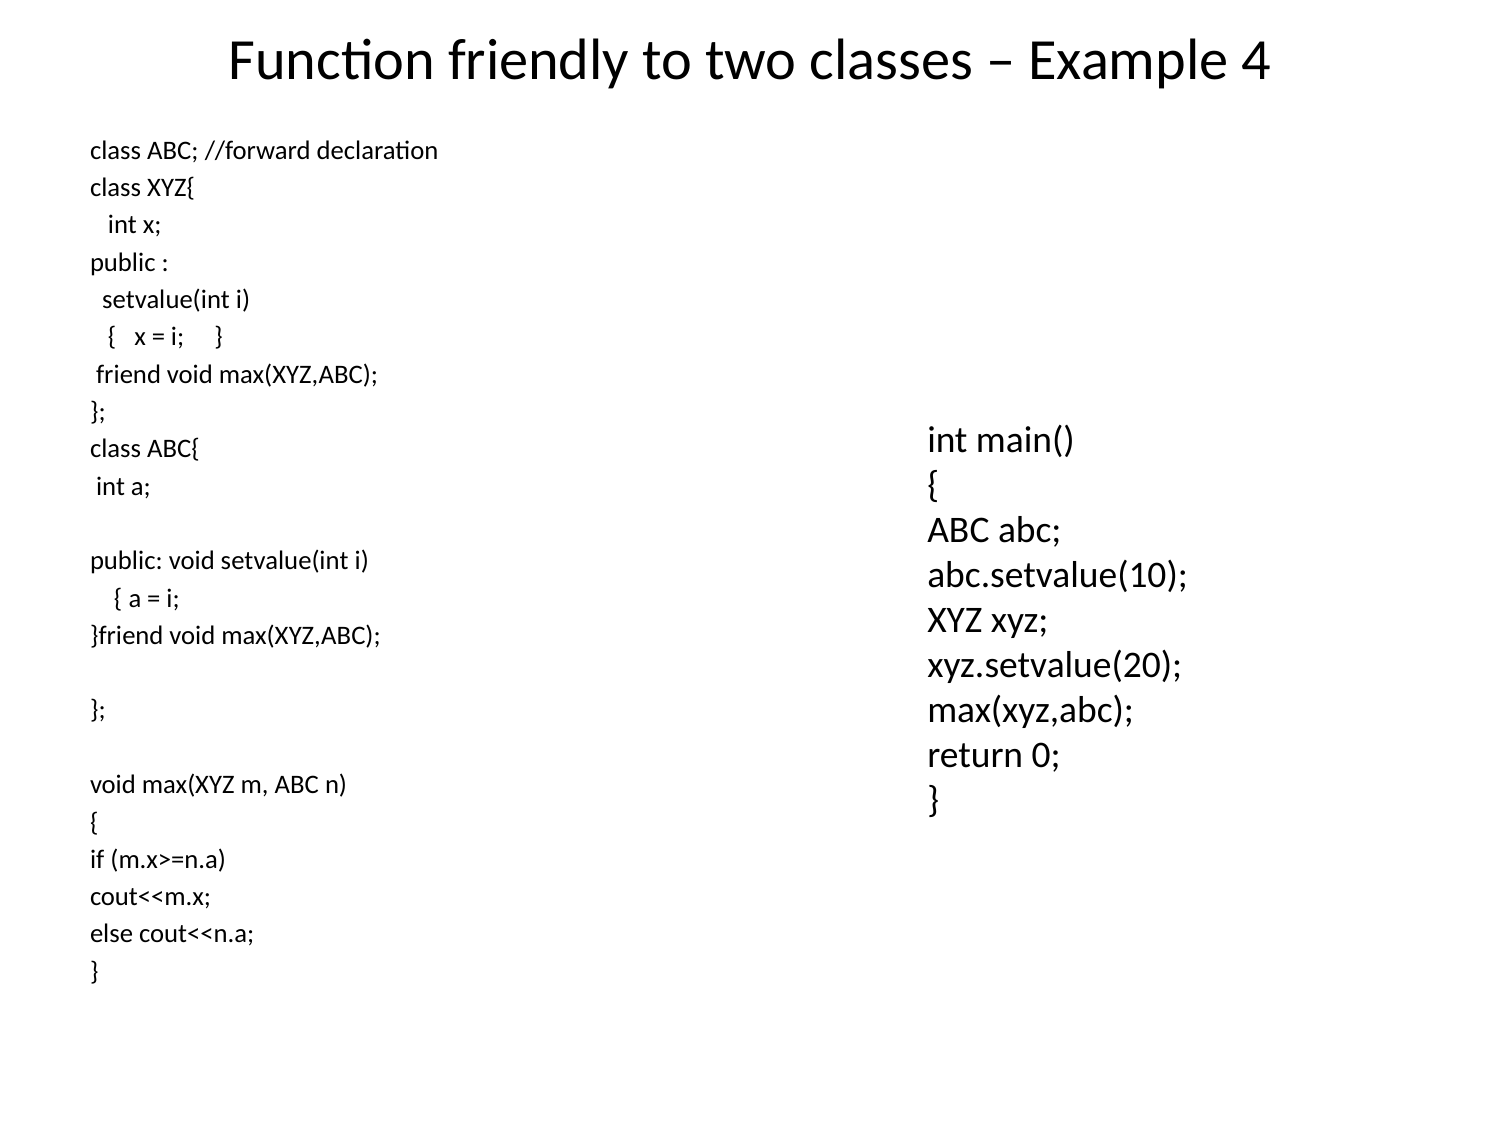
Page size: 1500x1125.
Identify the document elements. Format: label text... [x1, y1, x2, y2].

text_box int main() { ABC abc; abc.setvalue(10); XYZ xyz; xyz.setvalue(20); max(xyz,abc); return 0; } [912, 362, 1425, 873]
title Function friendly to two classes – Example 4 [75, 0, 1425, 113]
list class ABC; //forward declaration class XYZ{ int x; public : setvalue(int i) { x = i; } friend void max(XYZ,ABC); }; class ABC{ int a; public: void setvalue(int i) { a = i; }friend void max(XYZ,ABC); }; void max(XYZ m, ABC n) { if (m.x>=n.a) cout<<m.x; else cout<<n.a; } [75, 125, 688, 1005]
